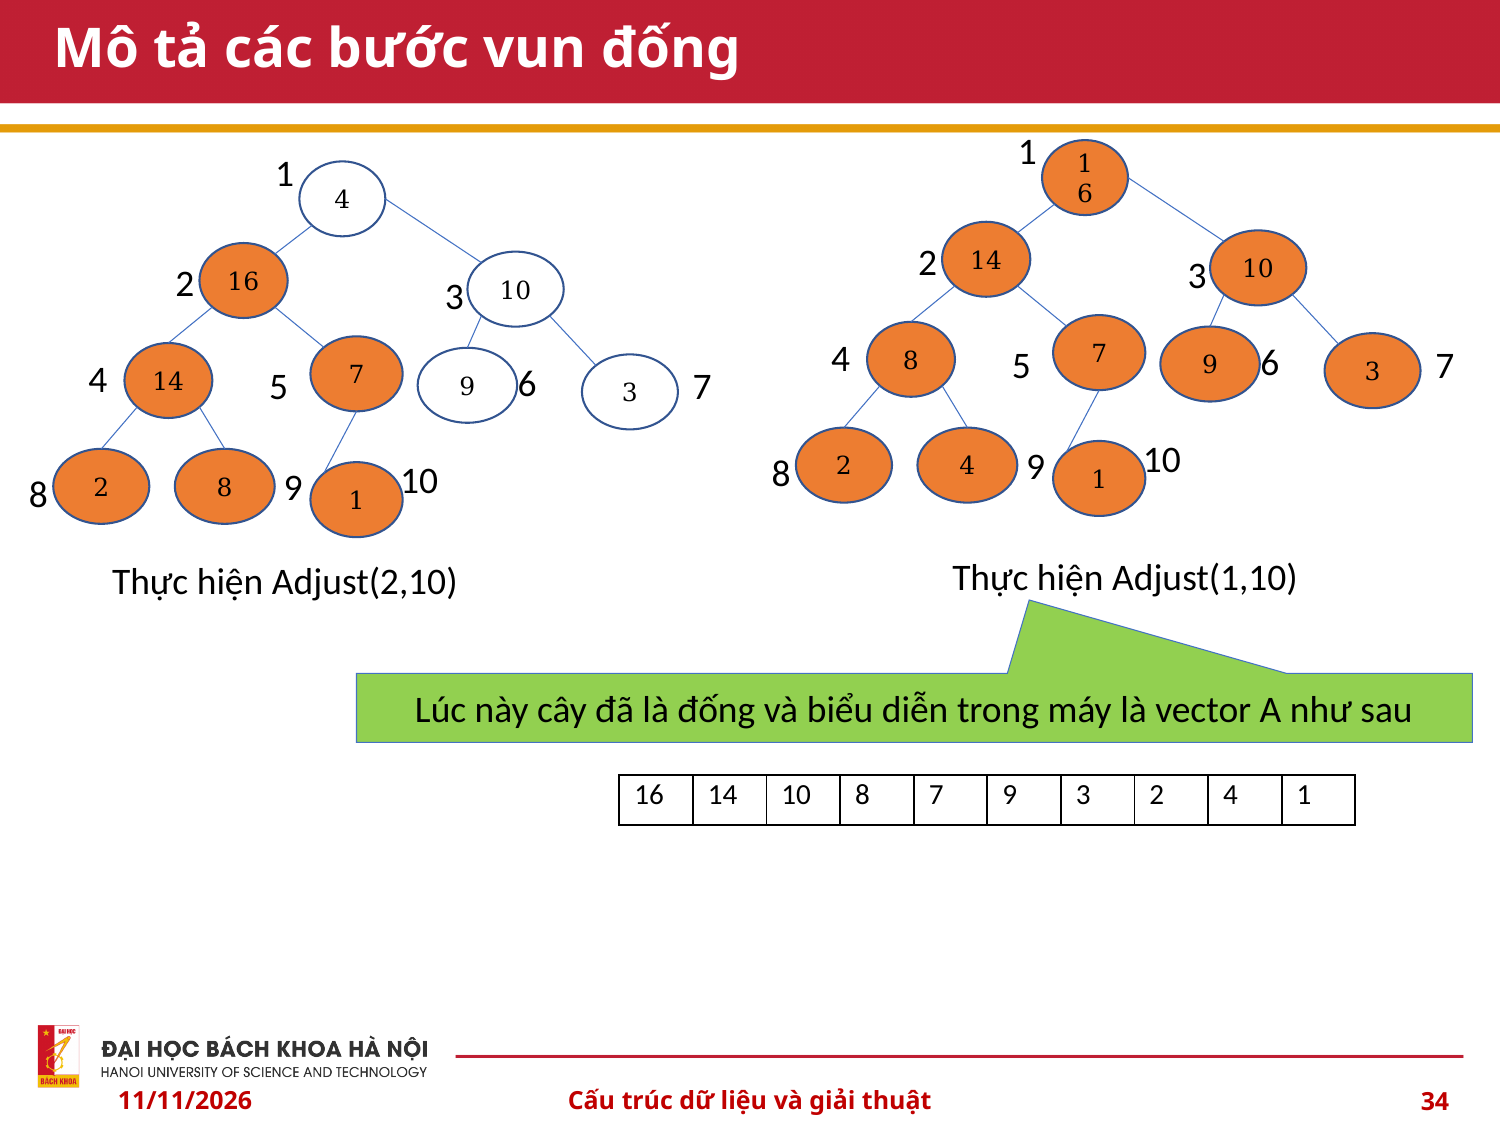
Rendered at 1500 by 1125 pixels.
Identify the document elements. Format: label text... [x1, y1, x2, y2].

table_header 10 [767, 776, 839, 824]
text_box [14, 141, 714, 538]
slide_number 34 [1126, 1078, 1464, 1125]
table_header 3 [1062, 776, 1134, 824]
text_box Lúc này cây đã là đống và biểu diễn trong máy là vector A như sau [355, 599, 1473, 743]
table_header 4 [1209, 776, 1281, 824]
table_header 9 [988, 776, 1060, 824]
picture [0, 0, 1500, 1125]
table_header 1 [1283, 776, 1354, 824]
table_header 16 [620, 776, 692, 824]
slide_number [103, 1076, 441, 1125]
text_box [756, 120, 1457, 516]
table_header 8 [841, 776, 913, 824]
text_box Thực hiện Adjust(1,10) [937, 545, 1364, 606]
title Mô tả các bước vun đống [38, 12, 1462, 87]
text_box Thực hiện Adjust(2,10) [97, 549, 524, 610]
table_header 14 [694, 776, 766, 824]
table_header 2 [1135, 776, 1207, 824]
footer Cấu trúc dữ liệu và giải thuật [496, 1076, 1004, 1125]
table_header 7 [915, 776, 986, 824]
